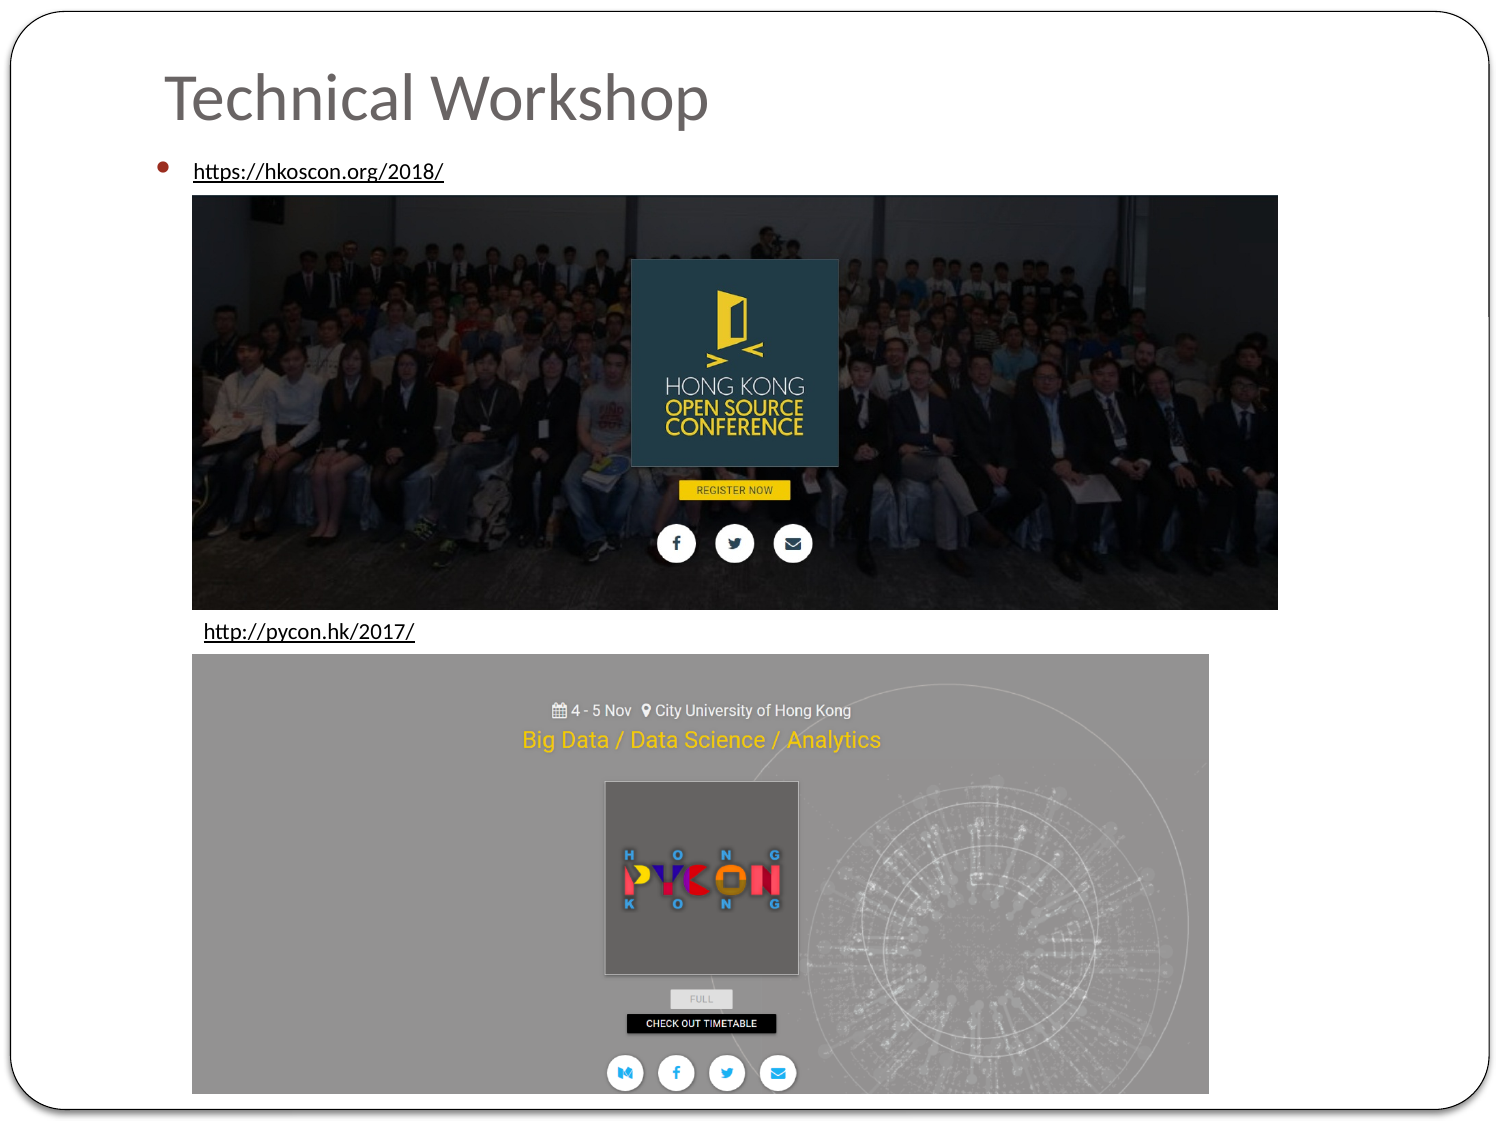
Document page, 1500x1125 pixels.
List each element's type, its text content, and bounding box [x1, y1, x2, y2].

picture [191, 195, 1279, 610]
title Technical Workshop [150, 45, 1425, 149]
picture [191, 654, 1209, 1095]
list https://hkoscon.org/2018/ [88, 149, 1364, 297]
text_box http://pycon.hk/2017/ [113, 609, 436, 652]
